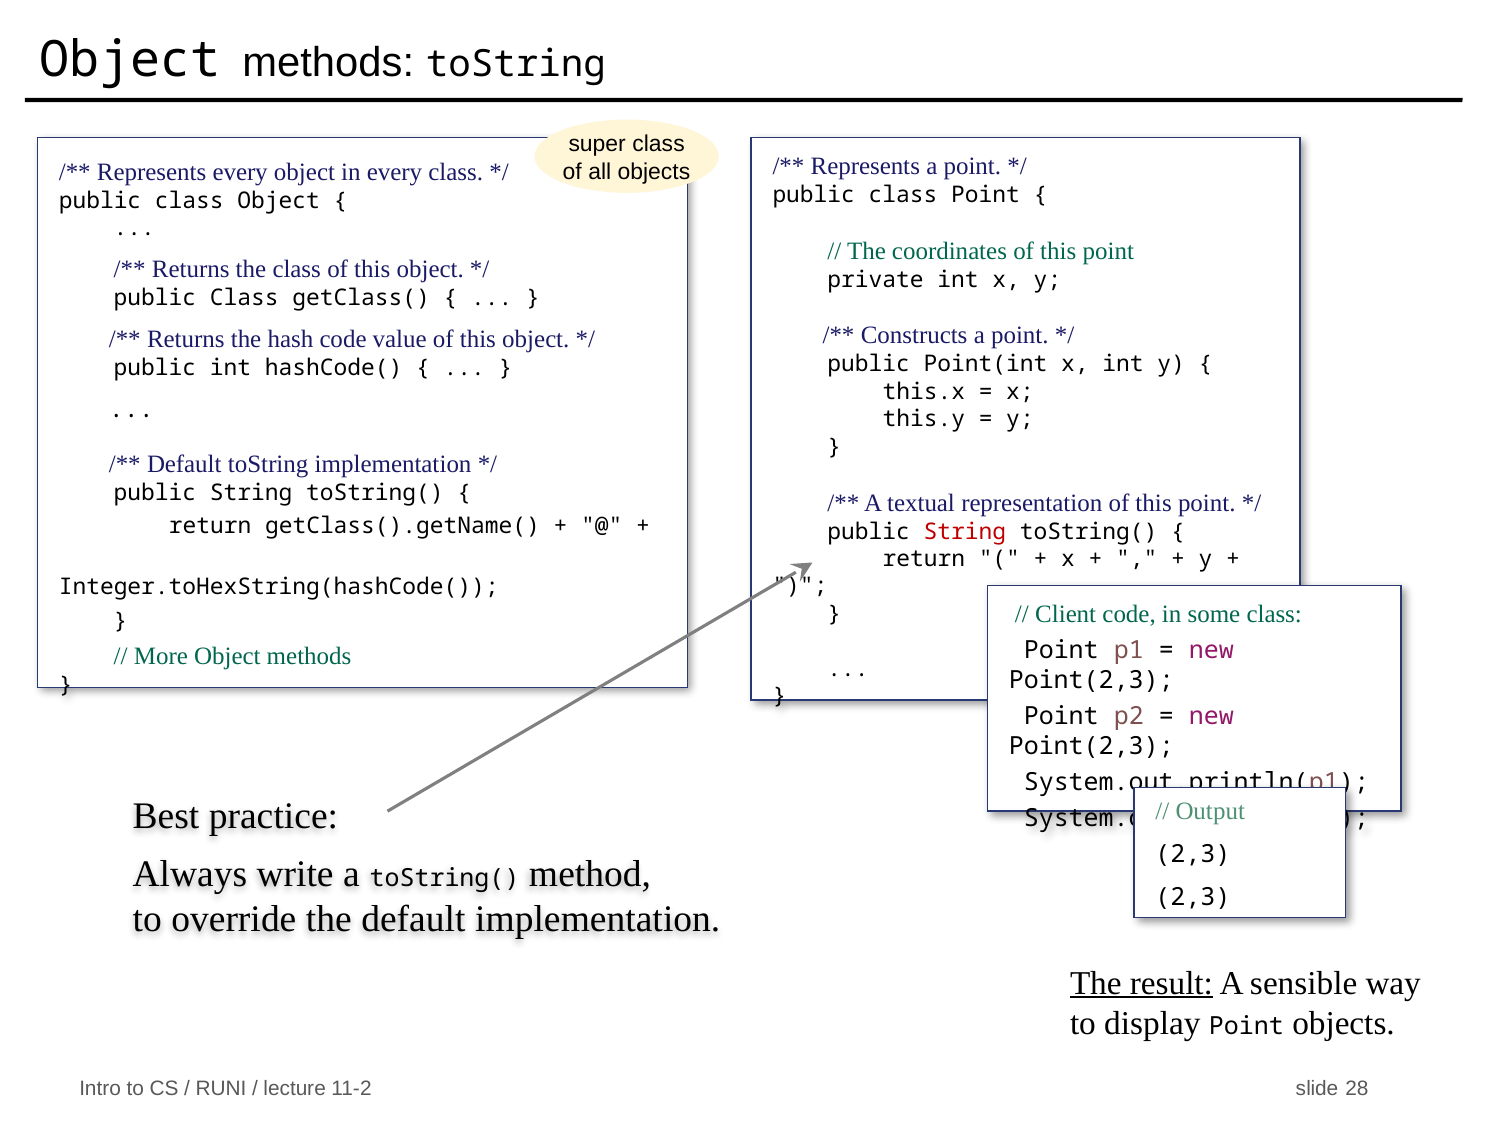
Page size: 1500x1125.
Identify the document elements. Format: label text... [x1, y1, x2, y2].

title Object methods: toString [24, 12, 1463, 100]
text_box // Output (2,3) (2,3) [1134, 787, 1346, 918]
text_box Best practice: Always write a toString() method, to override the default implementation. [112, 782, 815, 941]
text_box /** Represents a point. */ public class Point { // The coordinates of this point private int x, y; /** Constructs a point. */ public Point(int x, int y) { this.x = x; this.y = y; } /** A textual representation of this point. */ public String toString() { return "(" + x + "," + y + ")"; } ... } [751, 137, 1300, 700]
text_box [37, 119, 720, 688]
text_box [387, 562, 813, 812]
text_box // Client code, in some class: Point p1 = new Point(2,3); Point p2 = new Point(2,3); System.out.println(p1); System.out.println(p2); [987, 585, 1402, 812]
text_box The result: A sensible way to display Point objects. [1054, 953, 1463, 1084]
